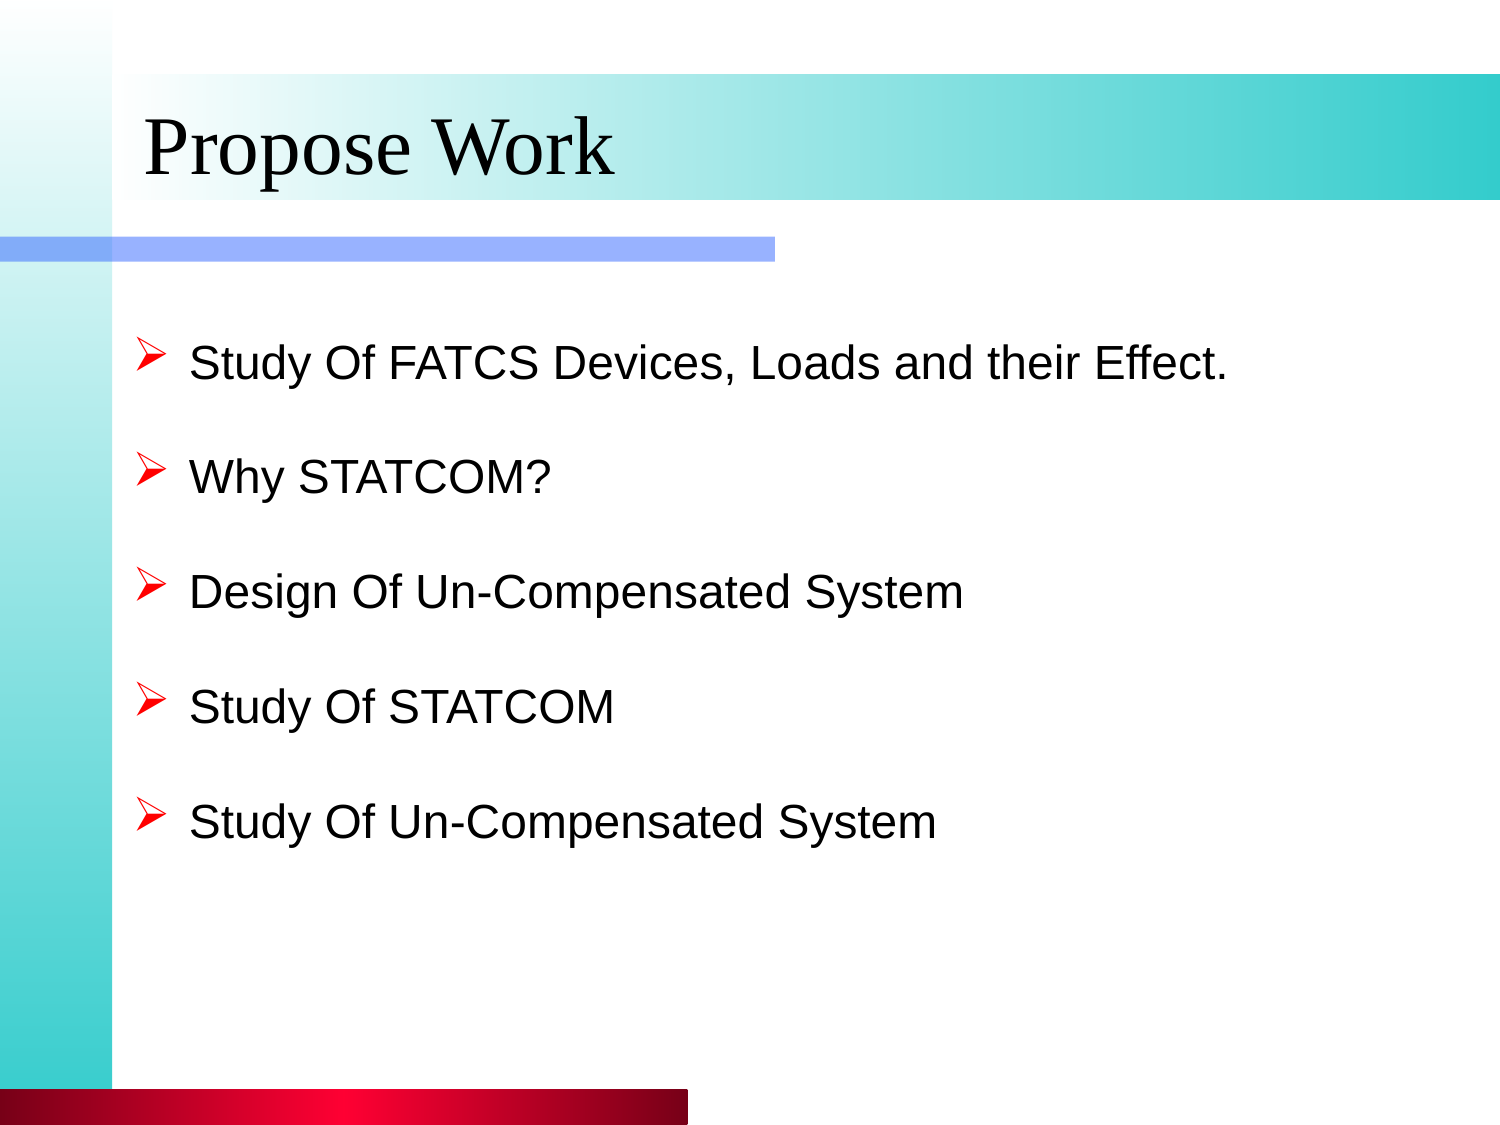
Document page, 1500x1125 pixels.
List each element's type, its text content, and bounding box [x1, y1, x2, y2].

text_box Study Of FATCS Devices, Loads and their Effect. Why STATCOM? Design Of Un-Compensated System Study Of STATCOM Study Of Un-Compensated System [117, 323, 1487, 976]
title Propose Work [128, 47, 1404, 236]
